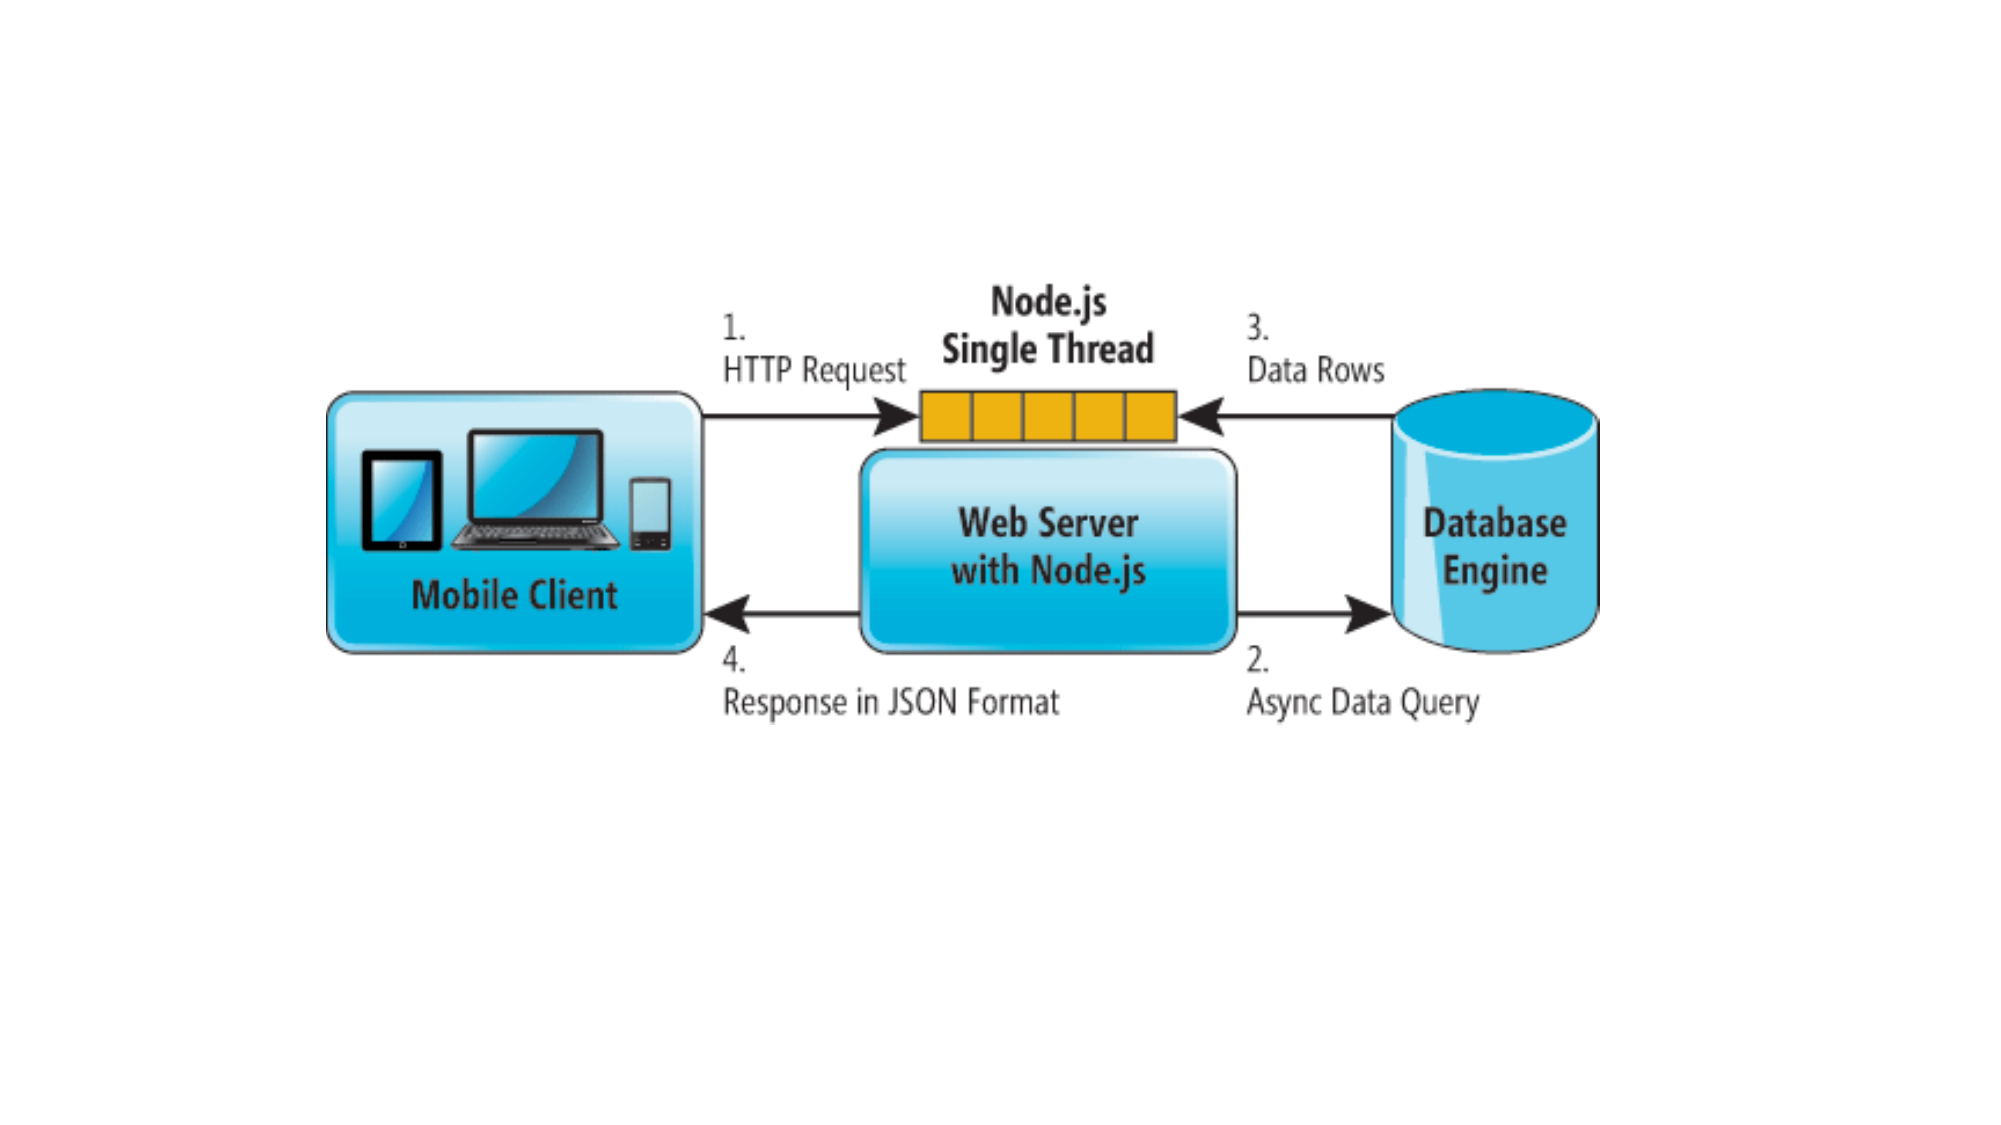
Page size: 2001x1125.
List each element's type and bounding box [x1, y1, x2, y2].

picture [326, 280, 1600, 725]
